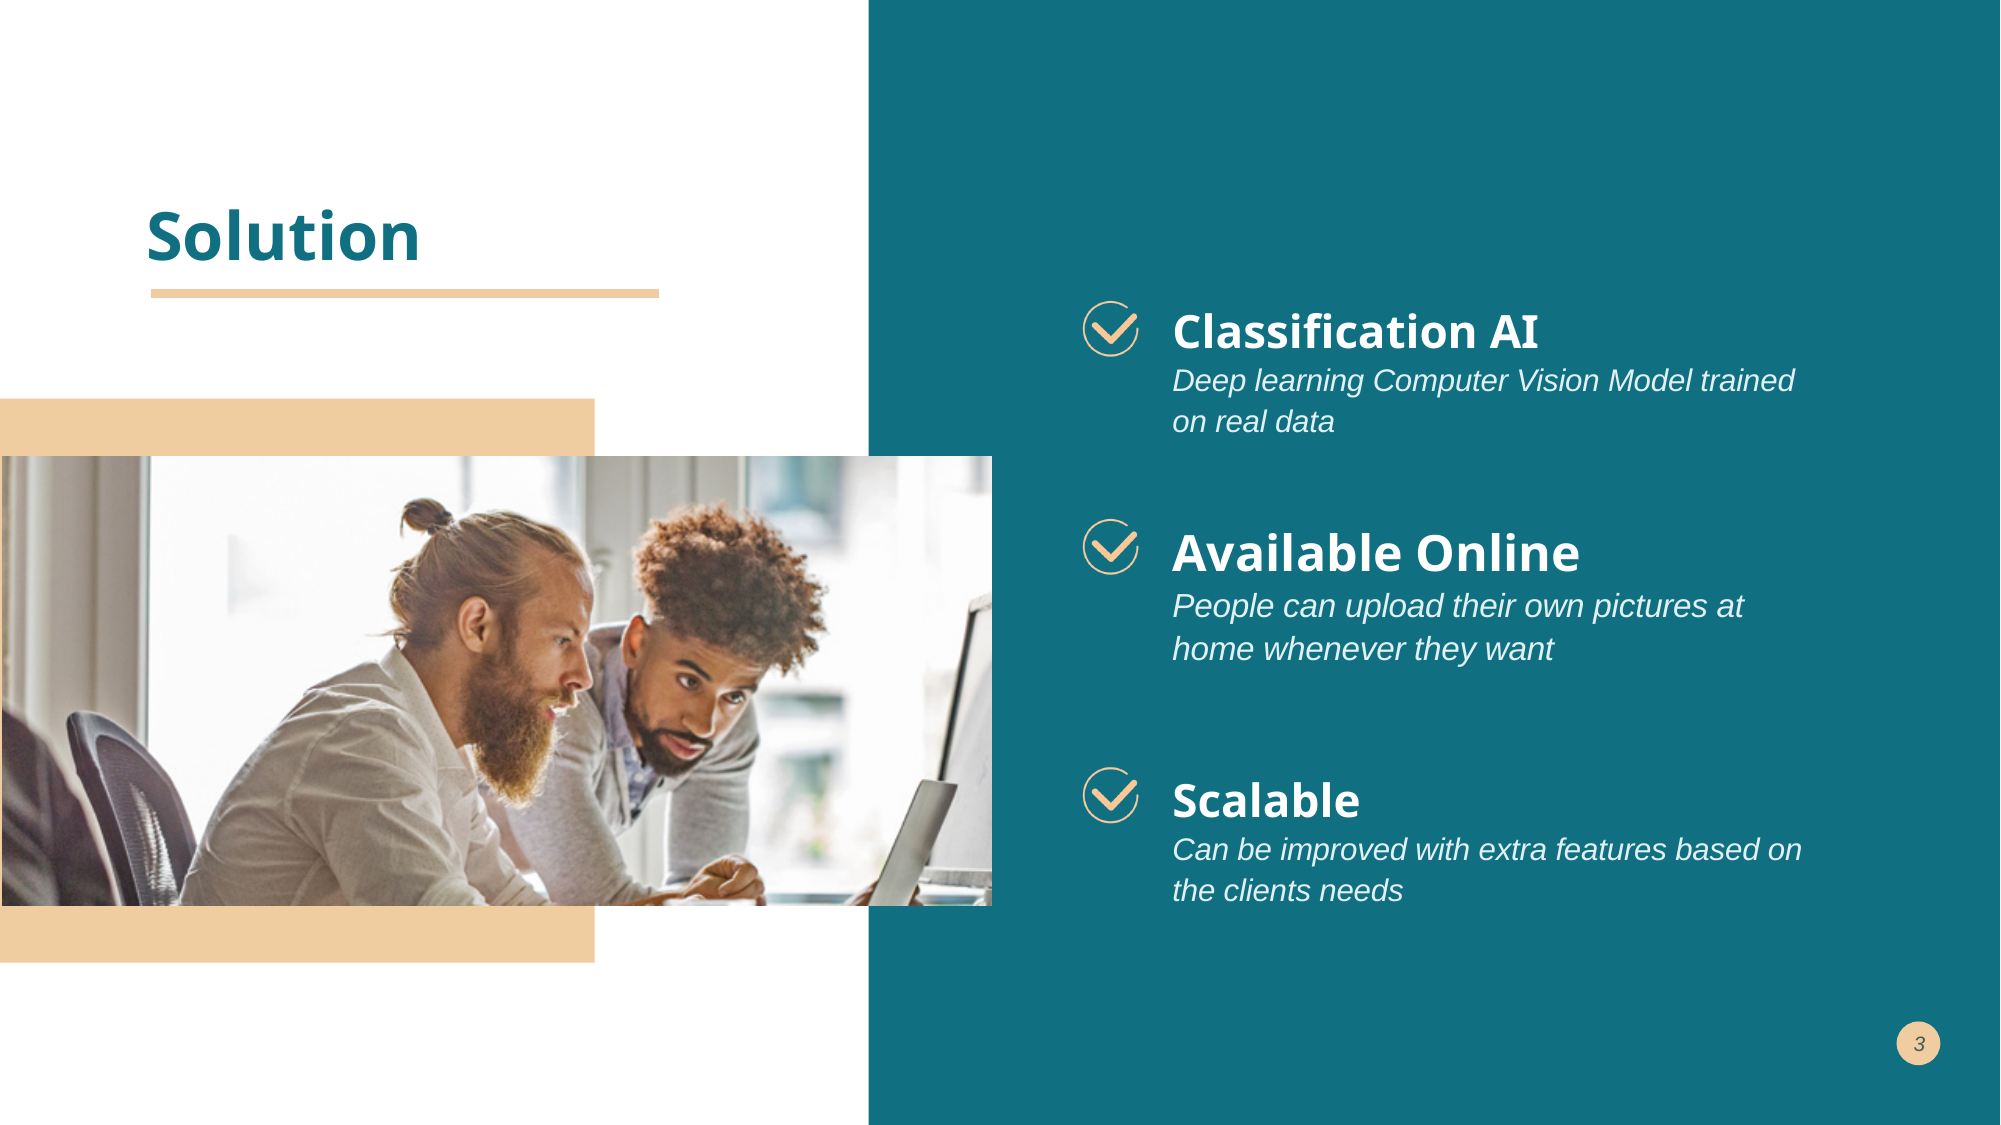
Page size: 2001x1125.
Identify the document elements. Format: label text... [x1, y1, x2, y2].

picture [1063, 747, 1158, 843]
picture [2, 456, 992, 906]
slide_number 3 [1881, 1012, 1940, 1073]
list Scalable Can be improved with extra features based on the clients needs [1157, 759, 1924, 994]
picture [1063, 499, 1158, 594]
title Solution [131, 68, 777, 282]
picture [1063, 281, 1158, 376]
list Available Online People can upload their own pictures at home whenever they want [1157, 508, 1901, 744]
list Classification AI Deep learning Computer Vision Model trained on real data [1157, 290, 1901, 508]
